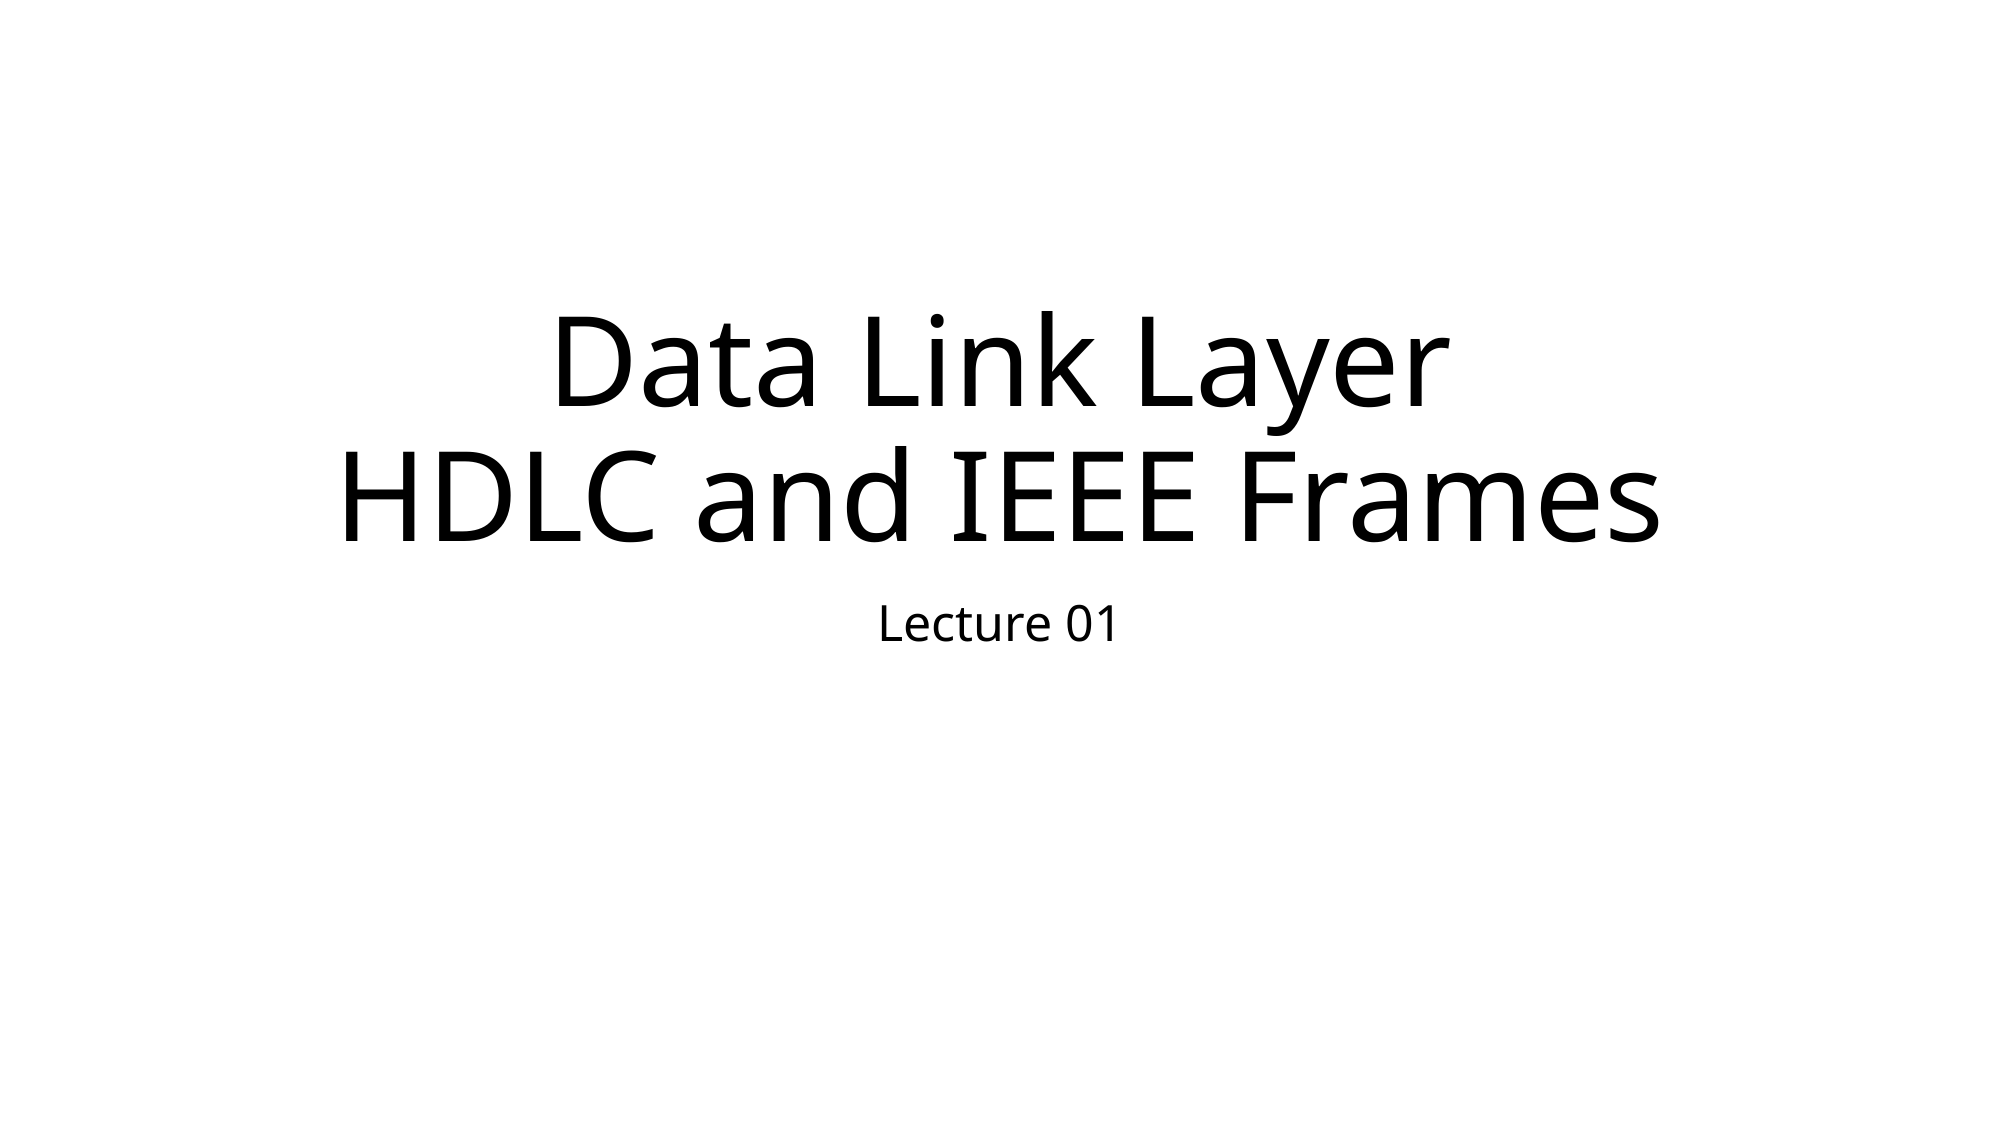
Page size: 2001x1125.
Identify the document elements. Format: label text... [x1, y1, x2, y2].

title Data Link Layer HDLC and IEEE Frames [249, 184, 1750, 576]
subtitle Lecture 01 [249, 590, 1750, 863]
